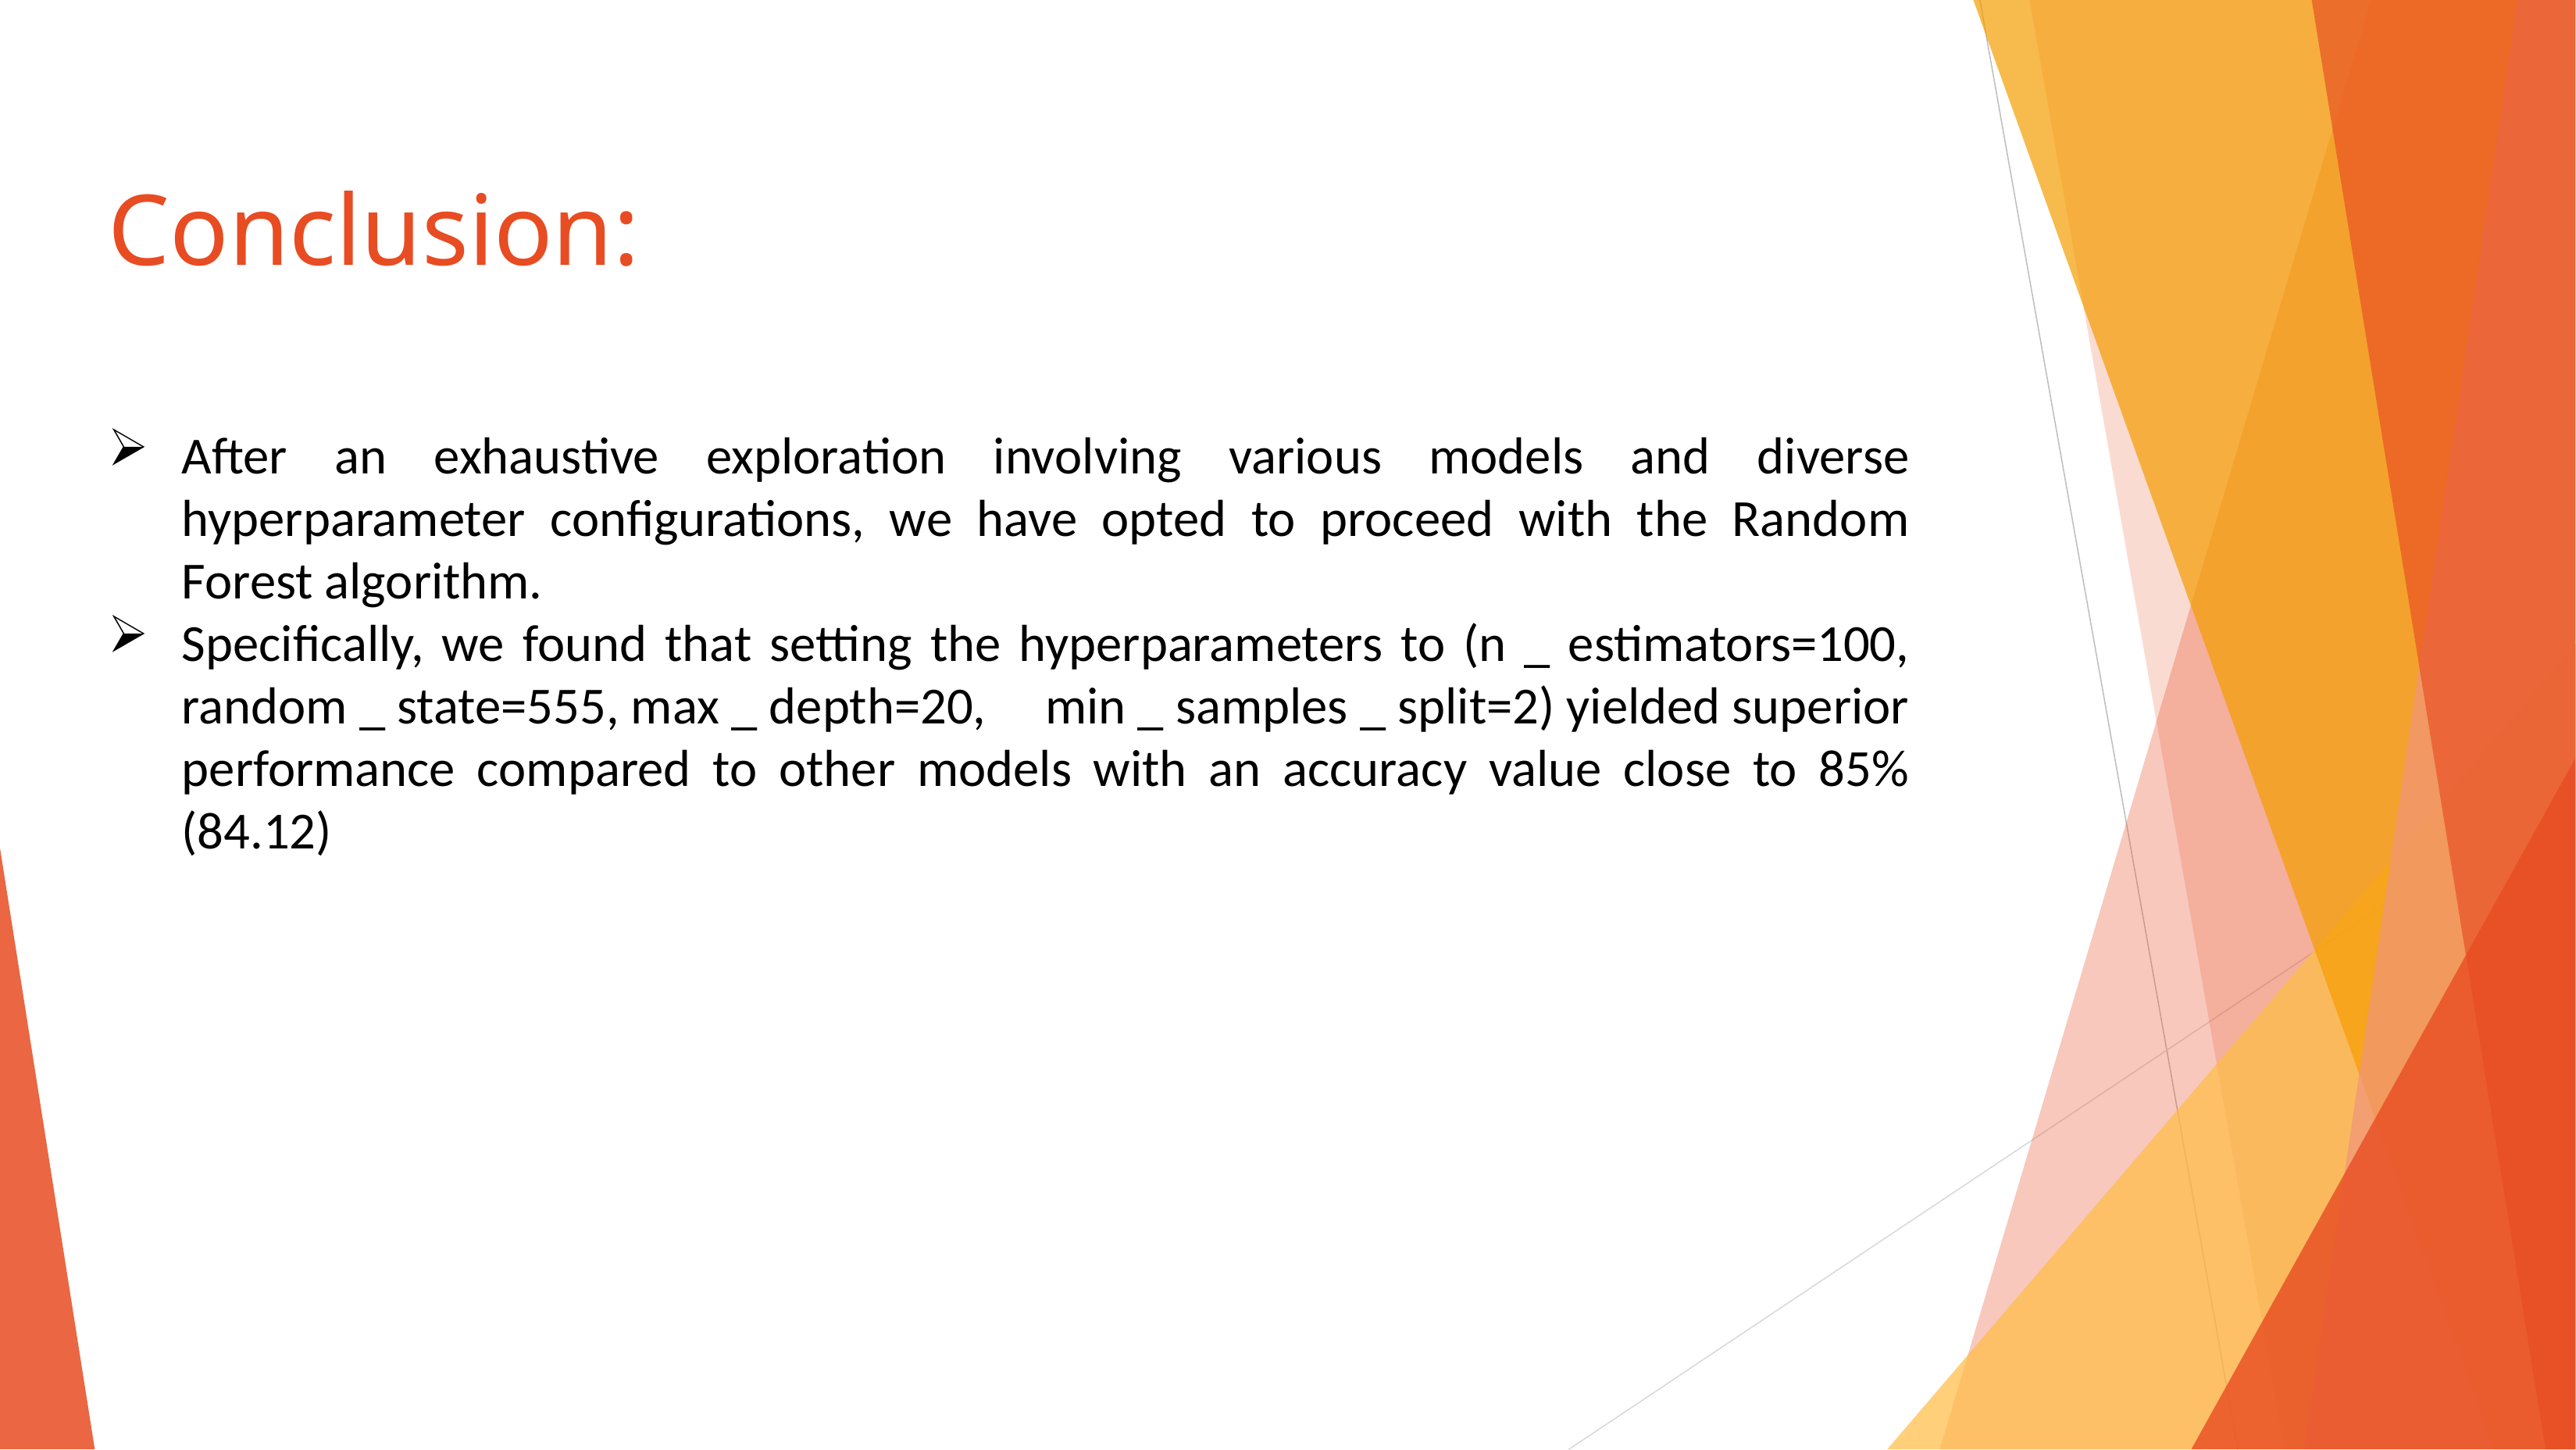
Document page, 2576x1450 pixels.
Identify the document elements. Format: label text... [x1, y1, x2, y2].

list After an exhaustive exploration involving various models and diverse hyperparameter configurations, we have opted to proceed with the Random Forest algorithm. Specifically, we found that setting the hyperparameters to (n _ estimators=100, random _ state=555, max _ depth=20, min _ samples _ split=2) yielded superior performance compared to other models with an accuracy value close to 85% (84.12) [108, 422, 1911, 864]
title Conclusion: [108, 168, 2408, 287]
